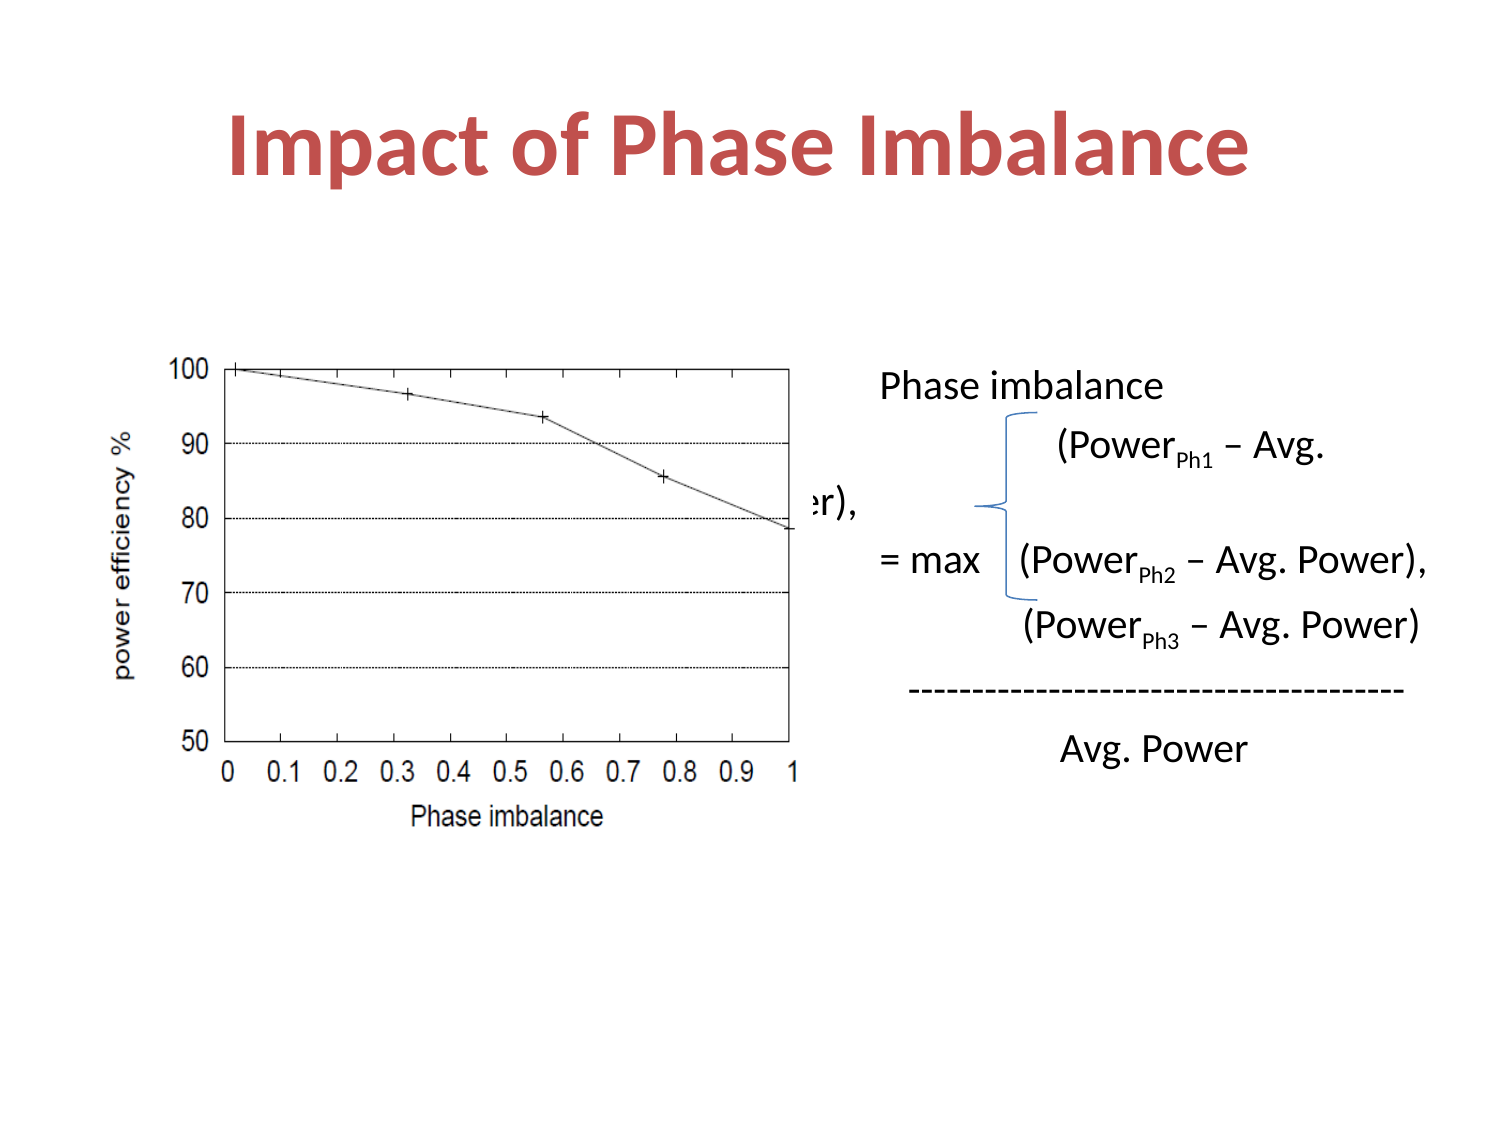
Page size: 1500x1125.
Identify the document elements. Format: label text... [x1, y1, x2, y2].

picture [99, 337, 813, 838]
text_box [974, 411, 1038, 601]
title Impact of Phase Imbalance [75, 45, 1425, 233]
list Phase imbalance (PowerPh1 – Avg. Power), = max (PowerPh2 – Avg. Power), (PowerPh3 – Avg. Power) --------------------------------------- Avg. Power [75, 262, 1475, 1005]
